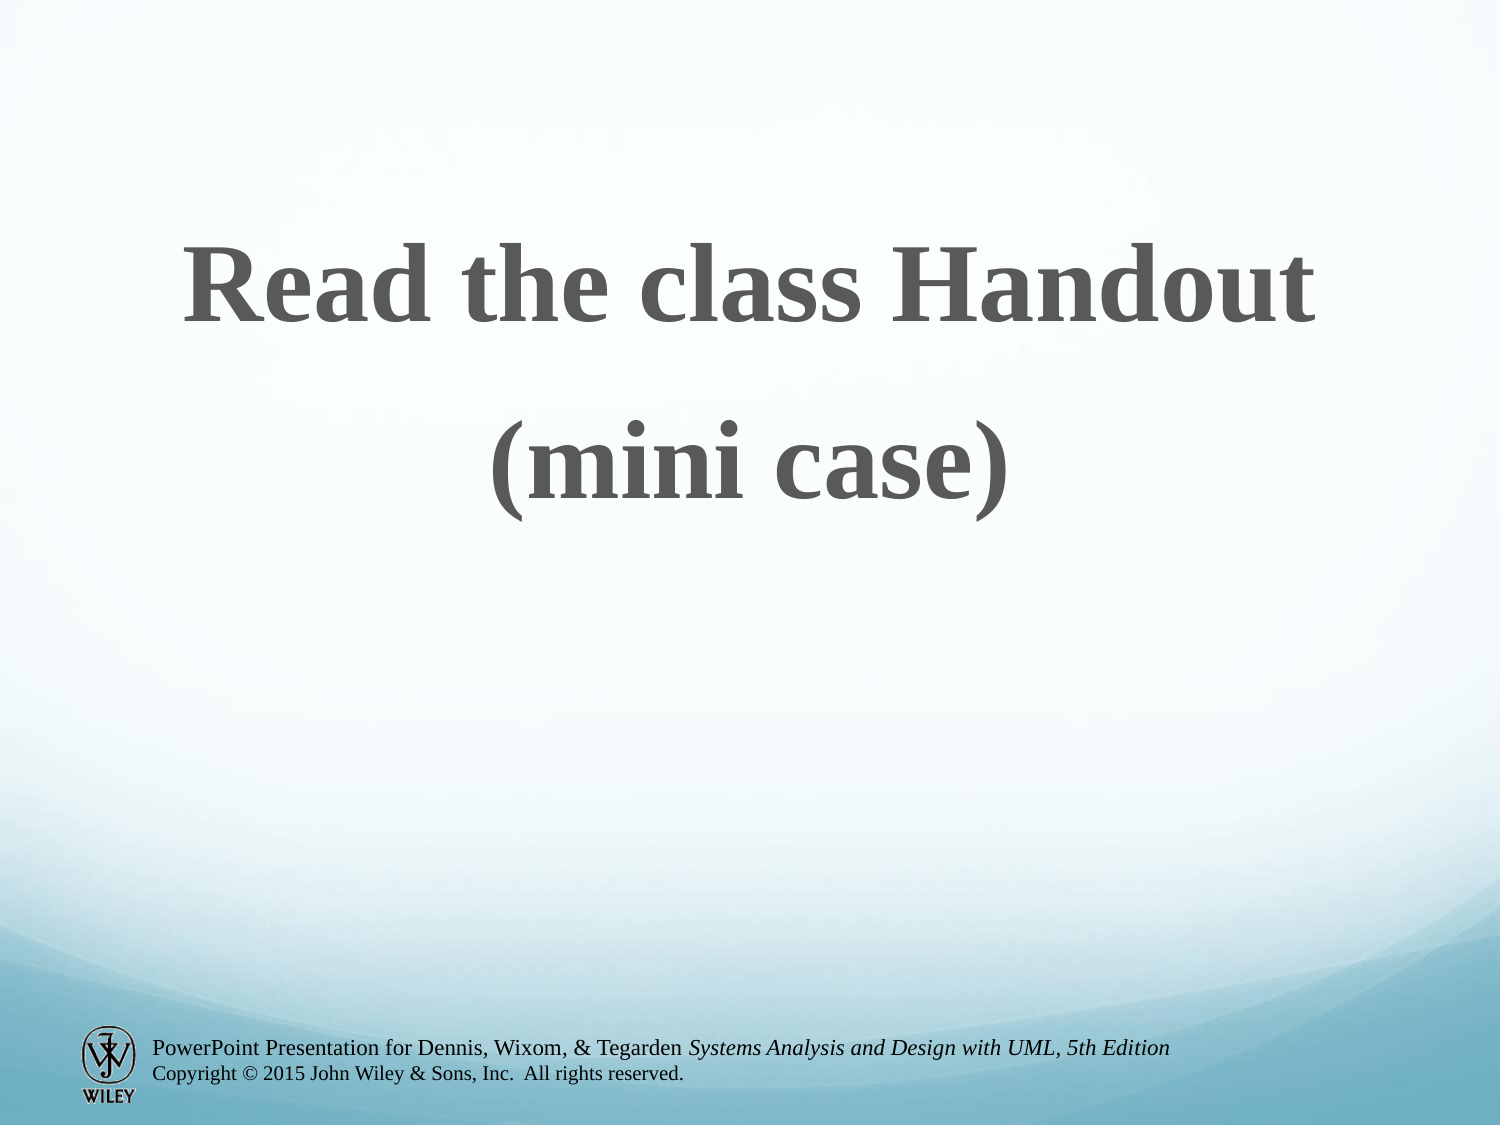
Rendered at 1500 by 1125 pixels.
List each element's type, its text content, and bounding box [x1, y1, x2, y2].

list Read the class Handout (mini case) [24, 24, 1475, 1013]
picture [0, 0, 1500, 1125]
